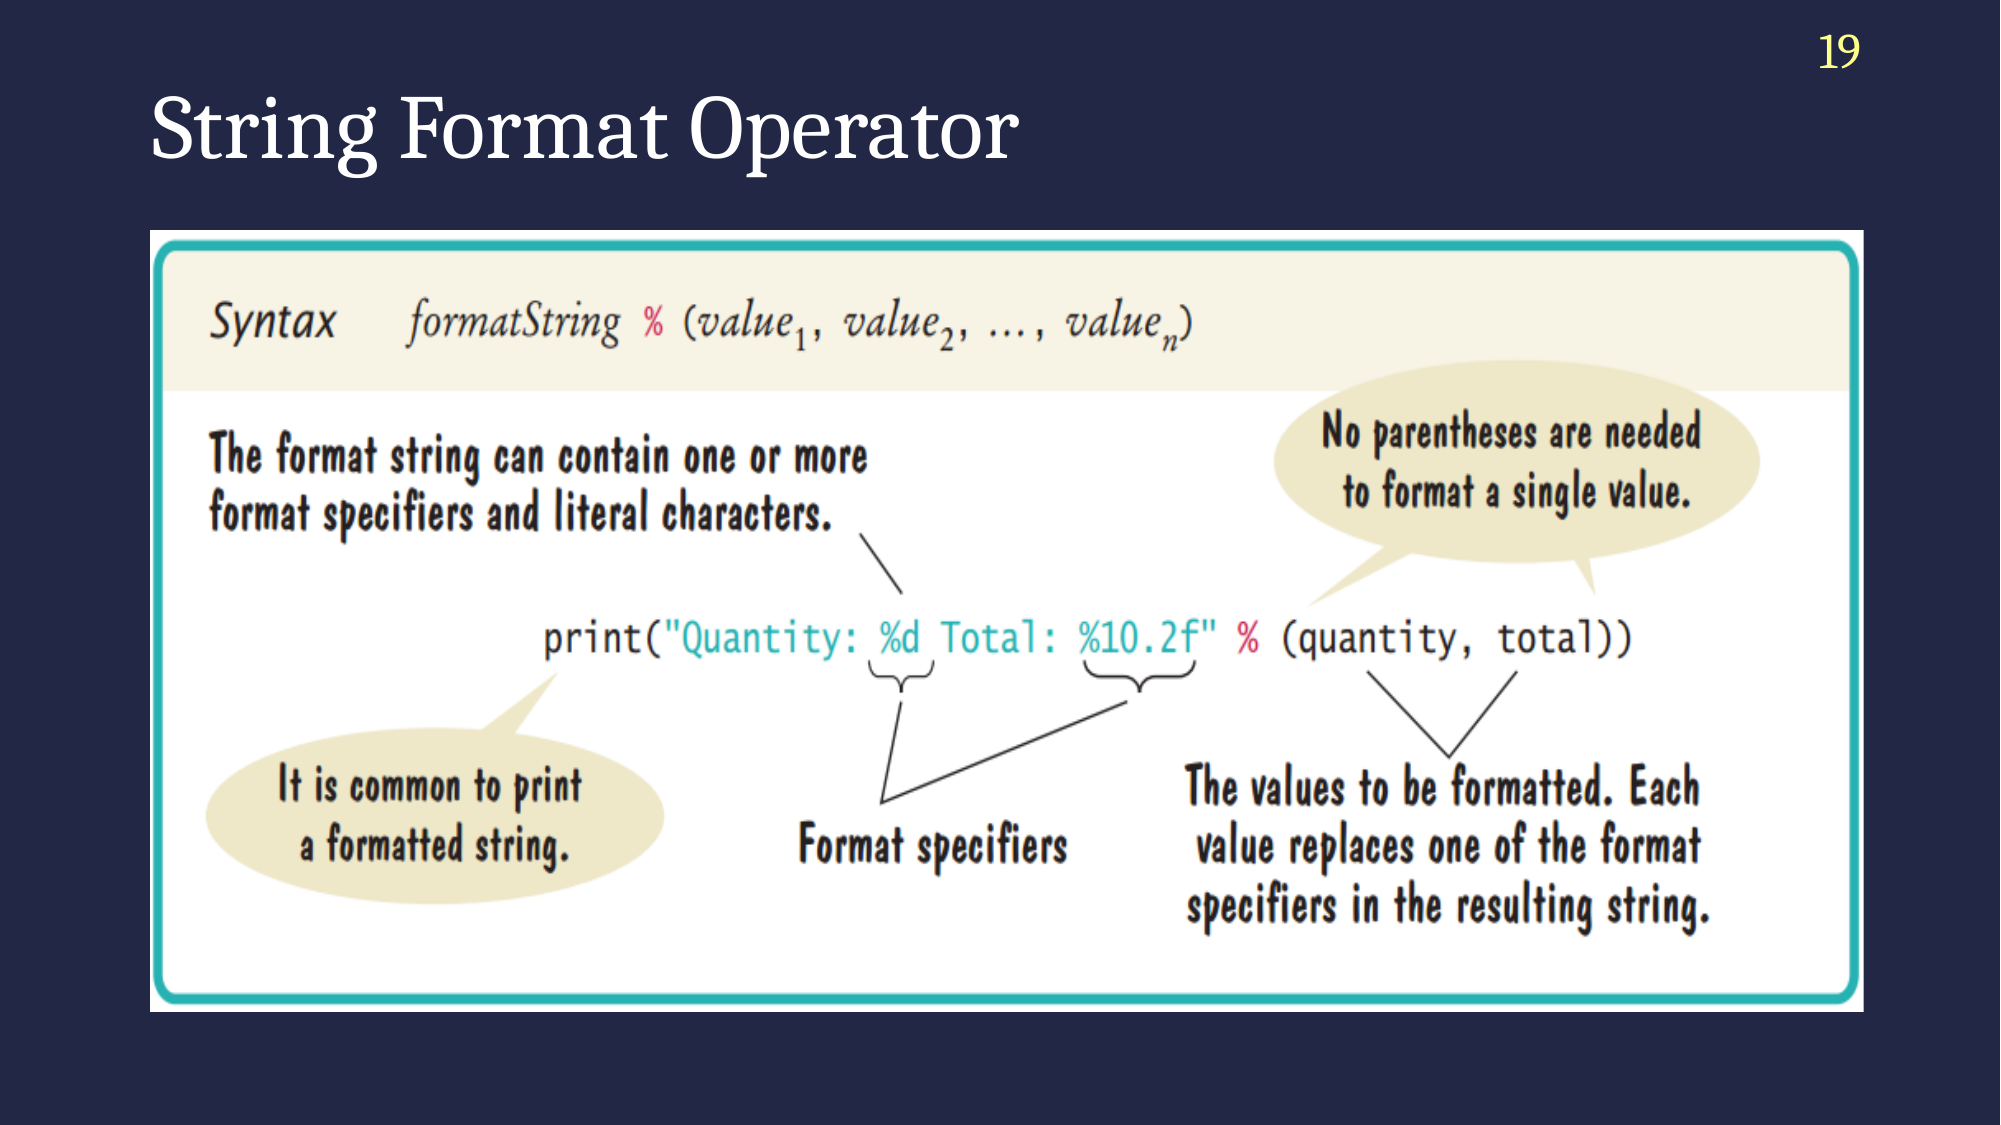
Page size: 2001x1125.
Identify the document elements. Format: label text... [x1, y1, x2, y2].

picture [149, 229, 1865, 1013]
title String Format Operator [137, 59, 1863, 198]
slide_number 19 [1760, 18, 1877, 79]
